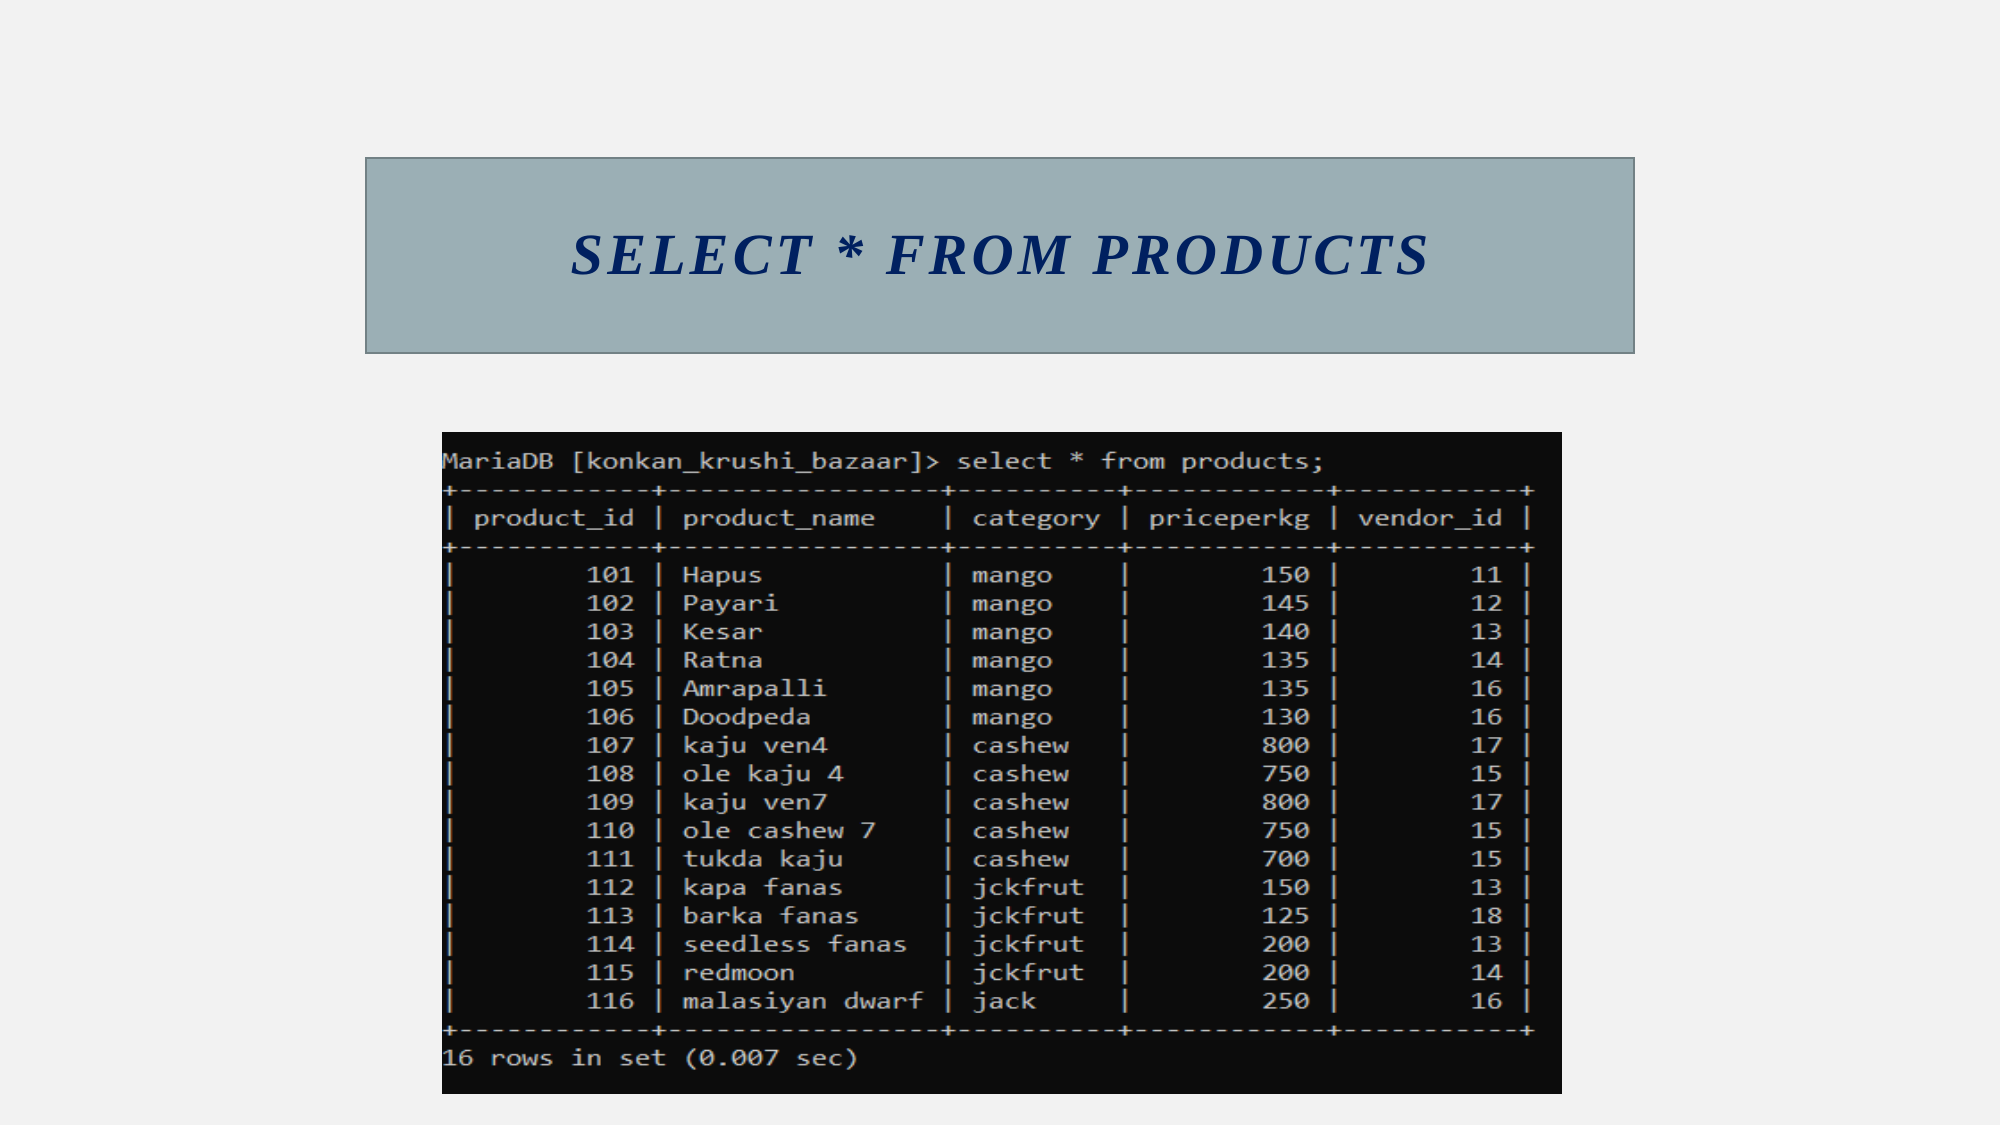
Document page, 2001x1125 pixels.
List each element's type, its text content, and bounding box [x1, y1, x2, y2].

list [442, 432, 1562, 1094]
title SELECT * FROM PRODUCTS [365, 157, 1635, 354]
